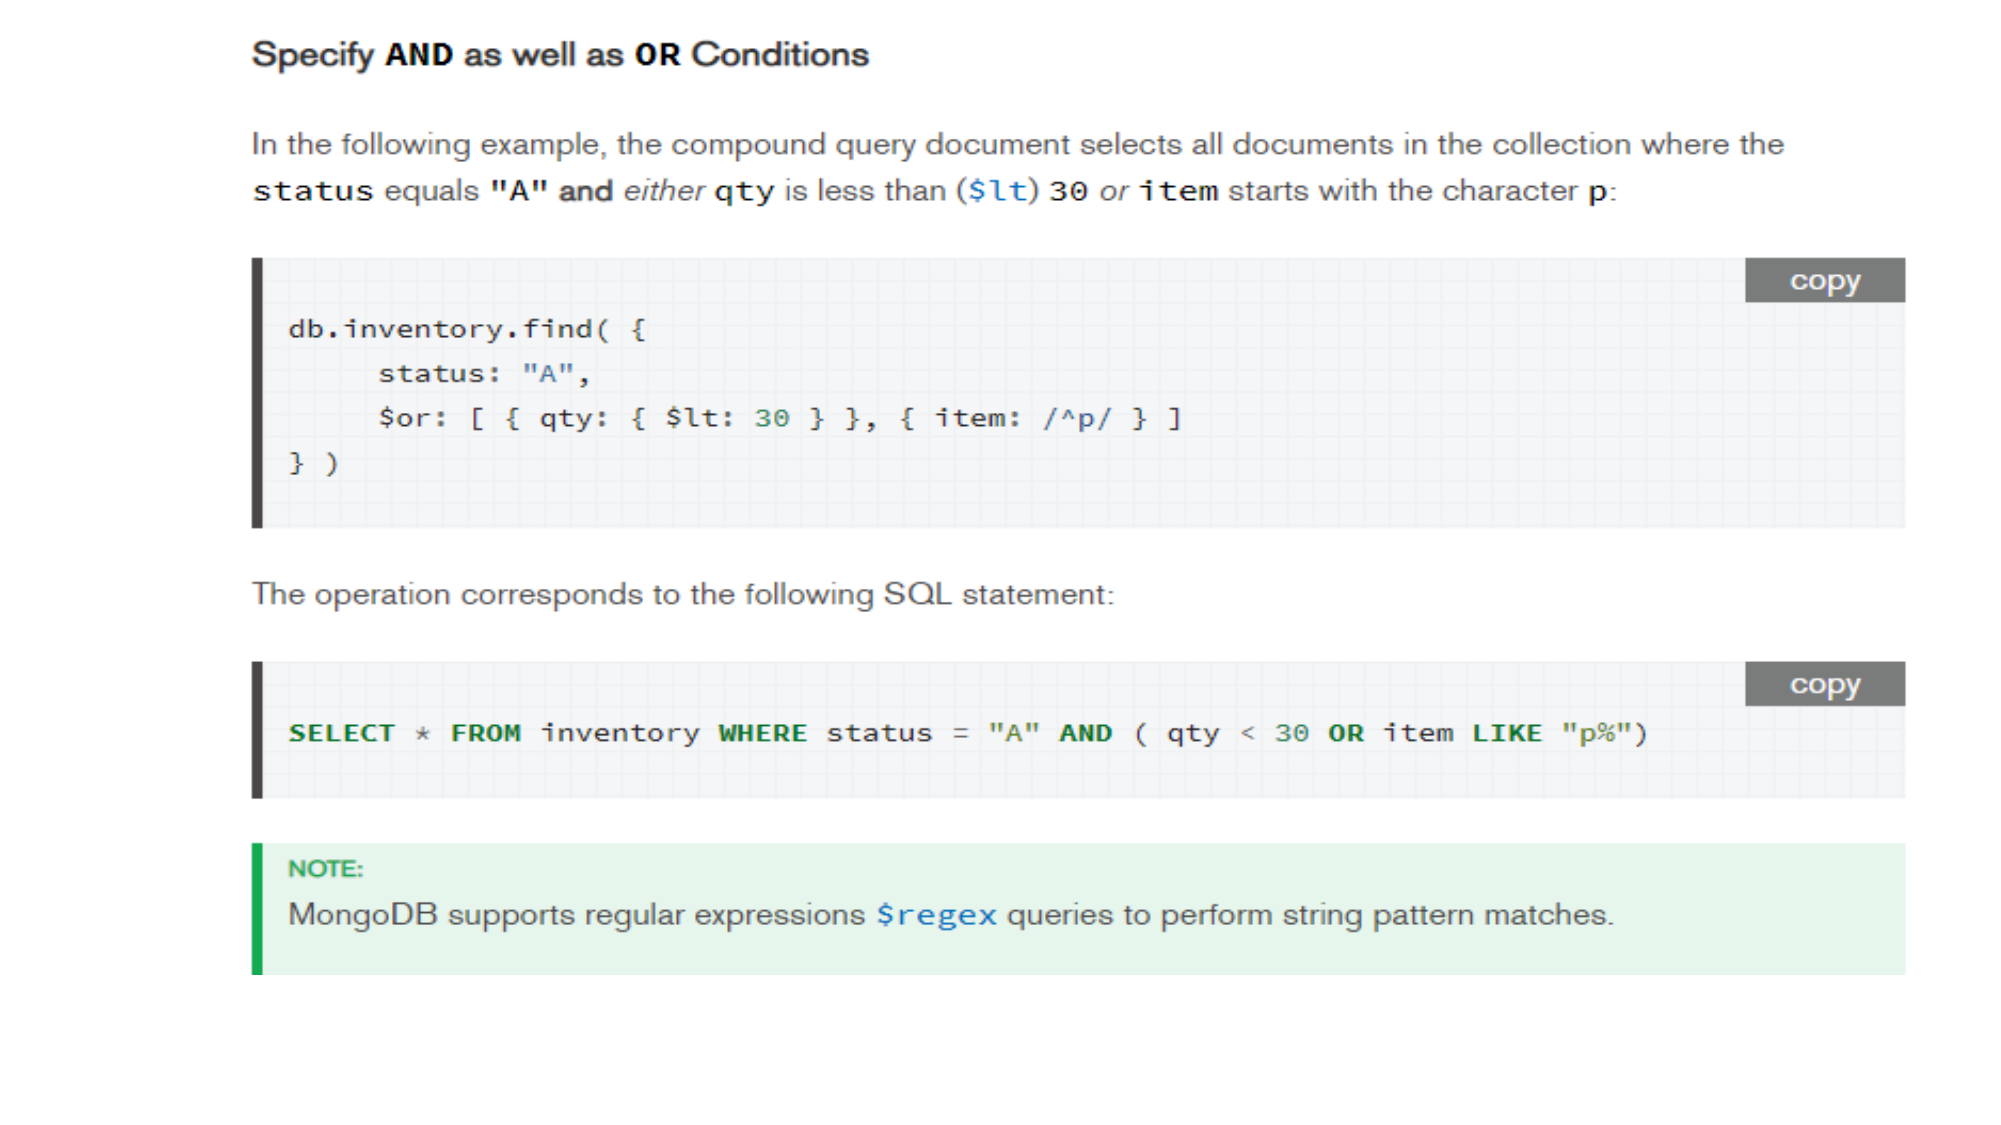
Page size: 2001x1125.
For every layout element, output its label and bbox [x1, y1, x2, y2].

picture [214, 0, 1921, 975]
